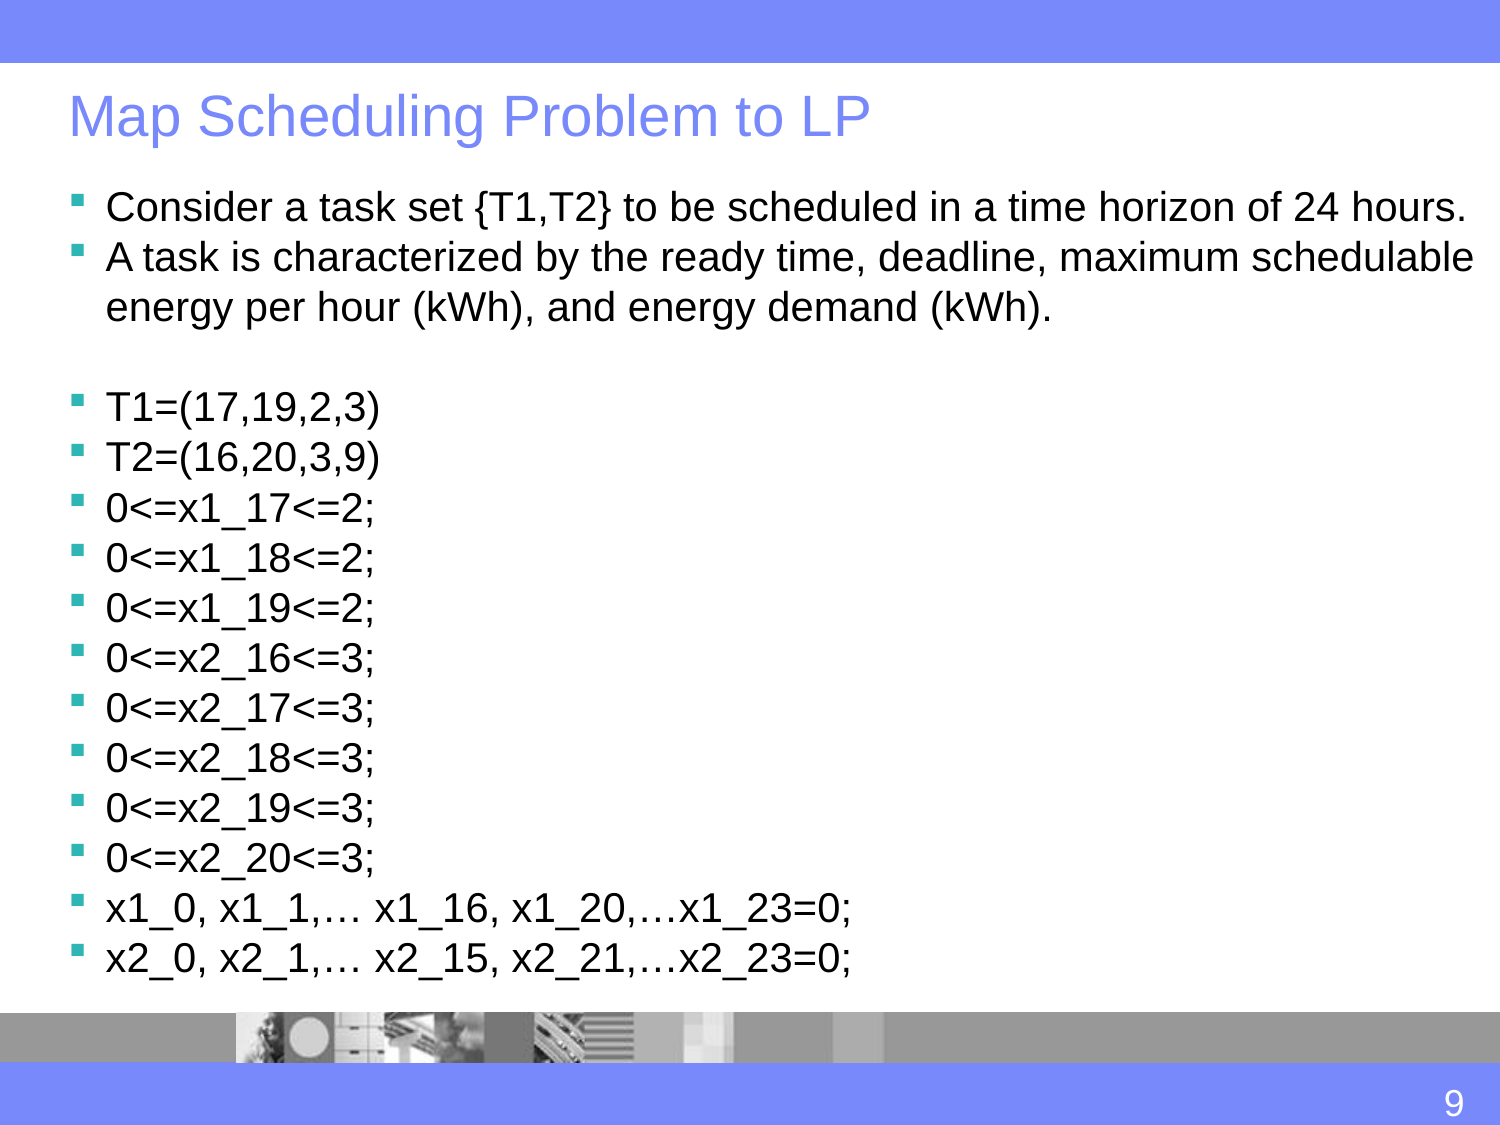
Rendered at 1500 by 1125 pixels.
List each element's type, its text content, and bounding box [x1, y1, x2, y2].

text_box 9 [1428, 1071, 1500, 1125]
title Map Scheduling Problem to LP [53, 78, 1404, 172]
list Consider a task set {T1,T2} to be scheduled in a time horizon of 24 hours. A task is characterized by the ready time, deadline, maximum schedulable energy per hour (kWh), and energy demand (kWh). T1=(17,19,2,3) T2=(16,20,3,9) 0<=x1_17<=2; 0<=x1_18<=2; 0<=x1_19<=2; 0<=x2_16<=3; 0<=x2_17<=3; 0<=x2_18<=3; 0<=x2_19<=3; 0<=x2_20<=3; x1_0, x1_1,… x1_16, x1_20,…x1_23=0; x2_0, x2_1,… x2_15, x2_21,…x2_23=0; [53, 172, 1500, 997]
picture [236, 1012, 1500, 1063]
